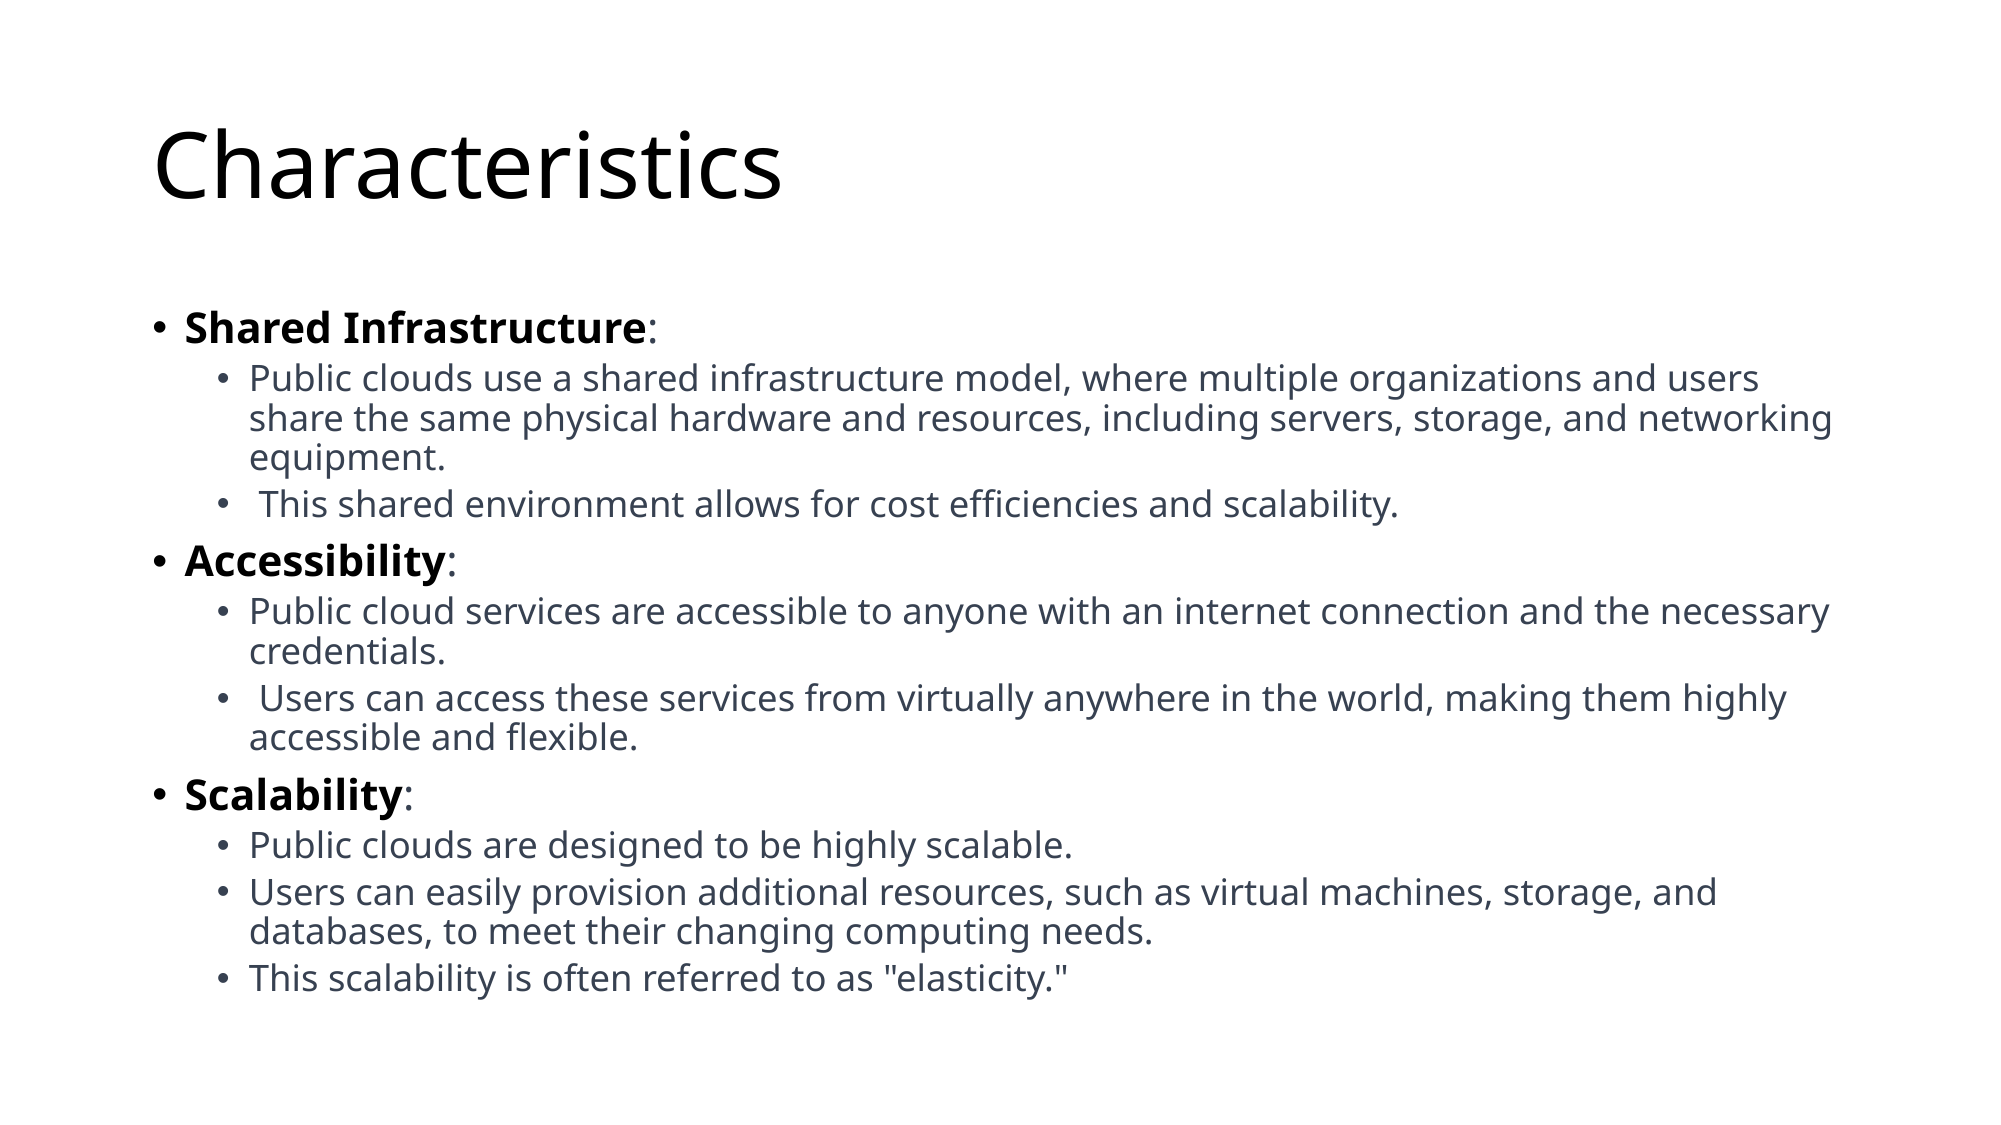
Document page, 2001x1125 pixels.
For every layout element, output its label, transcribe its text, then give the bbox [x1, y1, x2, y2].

title Characteristics [137, 59, 1863, 278]
list Shared Infrastructure: Public clouds use a shared infrastructure model, where multiple organizations and users share the same physical hardware and resources, including servers, storage, and networking equipment. This shared environment allows for cost efficiencies and scalability. Accessibility: Public cloud services are accessible to anyone with an internet connection and the necessary credentials. Users can access these services from virtually anywhere in the world, making them highly accessible and flexible. Scalability: Public clouds are designed to be highly scalable. Users can easily provision additional resources, such as virtual machines, storage, and databases, to meet their changing computing needs. This scalability is often referred to as "elasticity." [137, 299, 1863, 1014]
